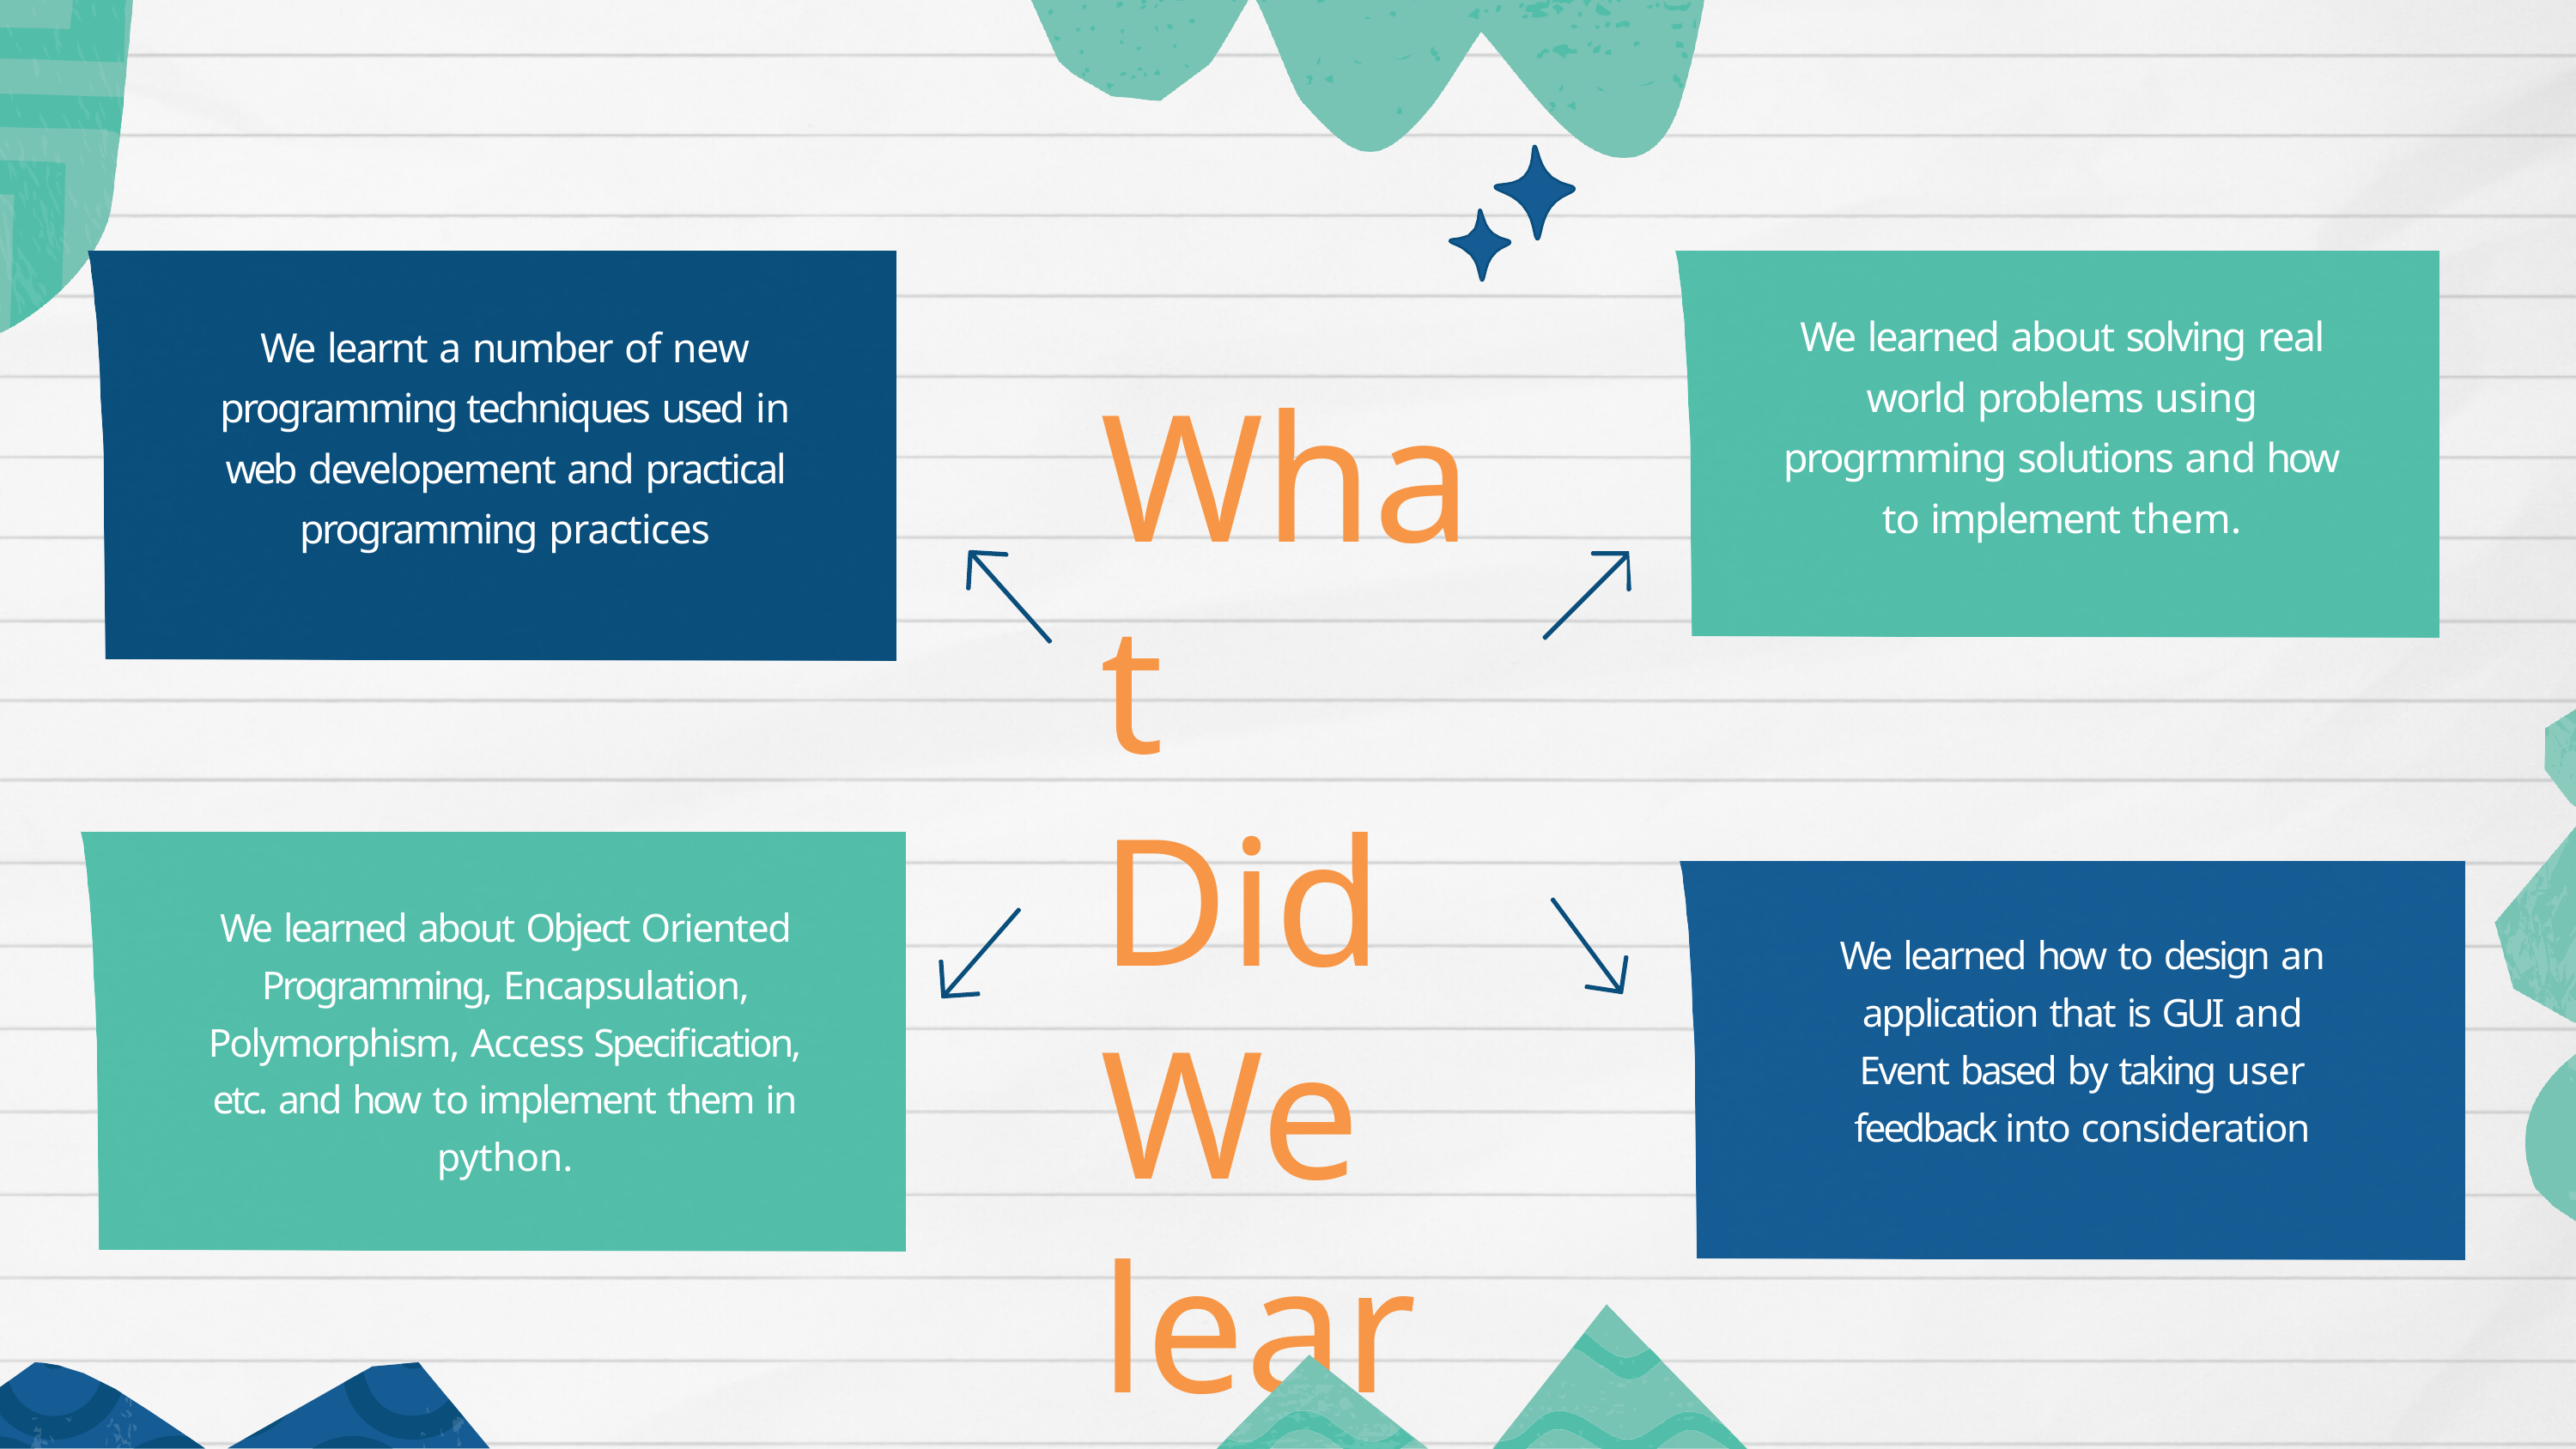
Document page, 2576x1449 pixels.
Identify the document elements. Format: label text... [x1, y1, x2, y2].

picture [0, 0, 2576, 1449]
text_box [1550, 897, 1629, 995]
text_box [966, 549, 1053, 644]
text_box [1542, 551, 1631, 640]
text_box [939, 907, 1021, 999]
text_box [0, 0, 896, 661]
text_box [1448, 144, 1577, 282]
text_box What Did We learn [1098, 166, 1525, 1449]
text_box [1216, 1304, 1747, 1449]
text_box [0, 1361, 490, 1449]
